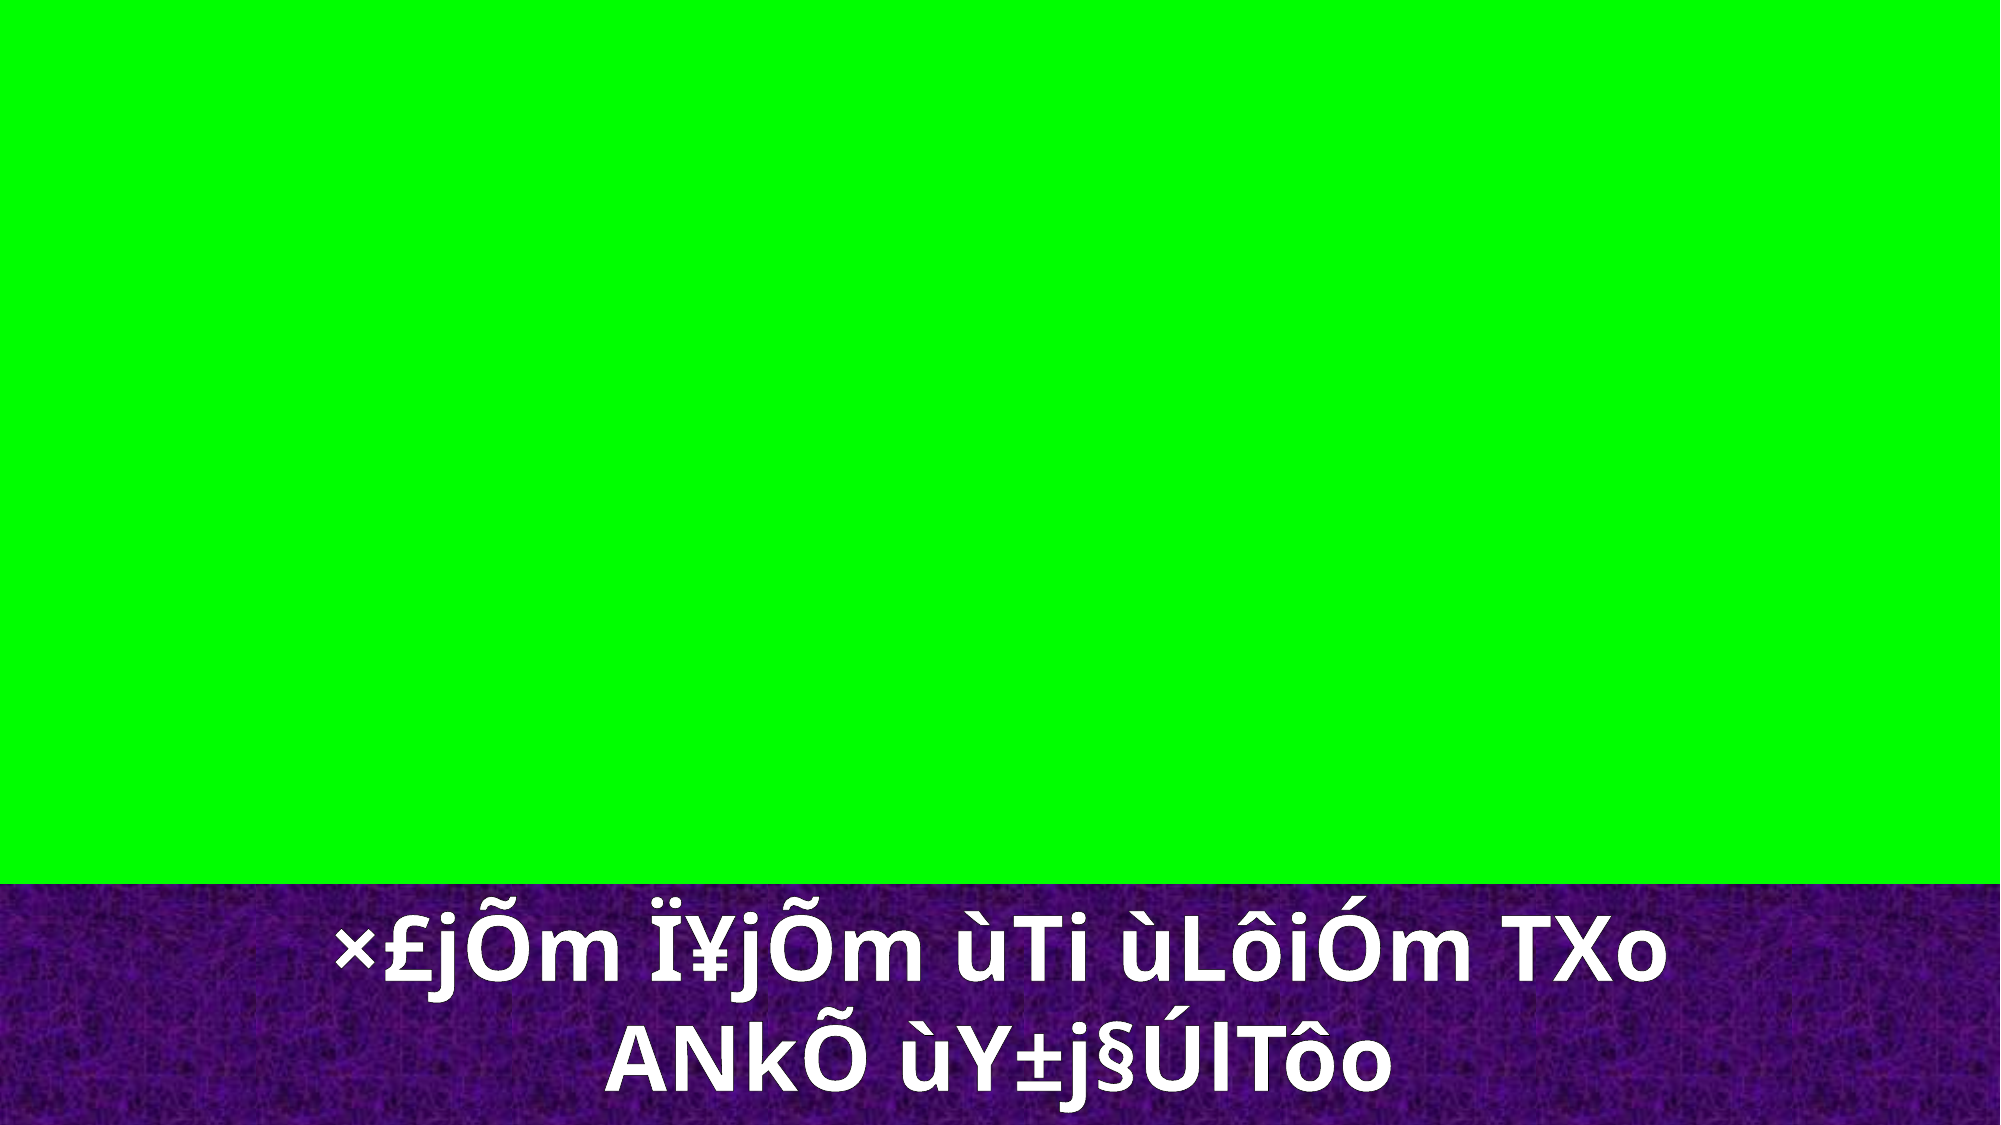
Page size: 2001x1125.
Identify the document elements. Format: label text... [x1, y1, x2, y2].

text_box [0, 884, 2000, 1125]
text_box ×£jÕm Ï¥jÕm ùTi ùLôiÓm TXo ANkÕ ùY±j§ÚlTôo [294, 882, 1706, 1117]
